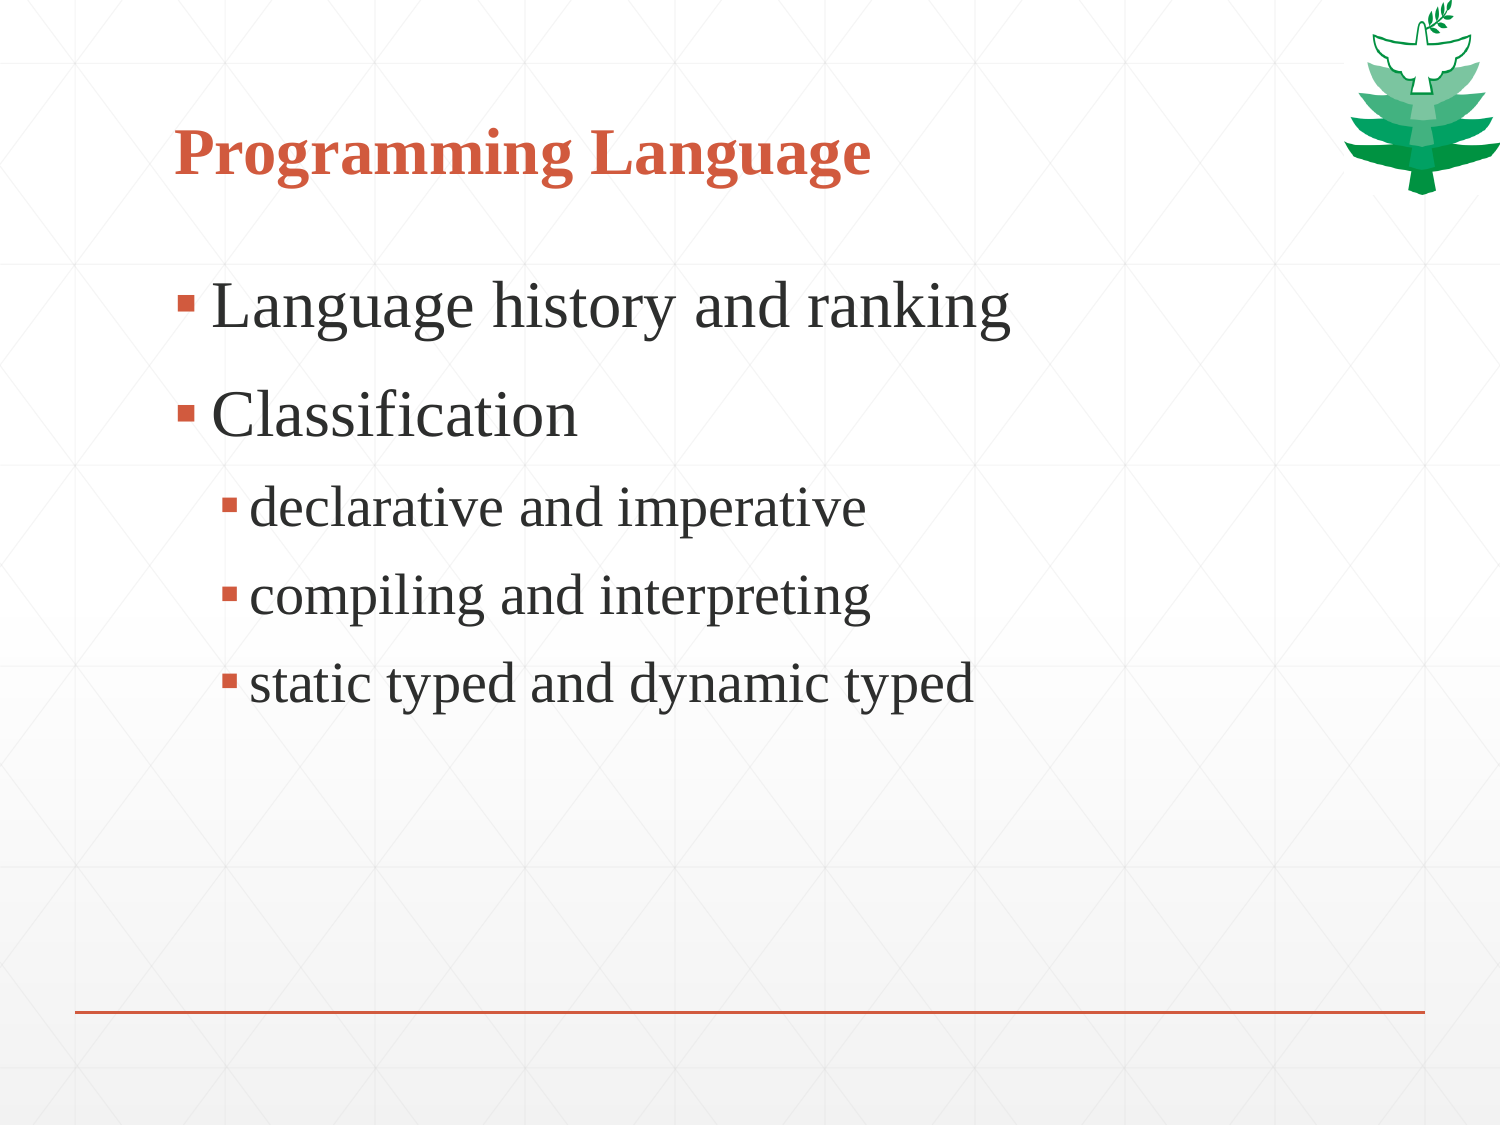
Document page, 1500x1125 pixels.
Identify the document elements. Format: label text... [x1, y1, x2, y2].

title Programming Language [159, 82, 1341, 197]
picture [1344, 0, 1500, 195]
list Language history and ranking Classification declarative and imperative compiling and interpreting static typed and dynamic typed [159, 262, 1341, 950]
